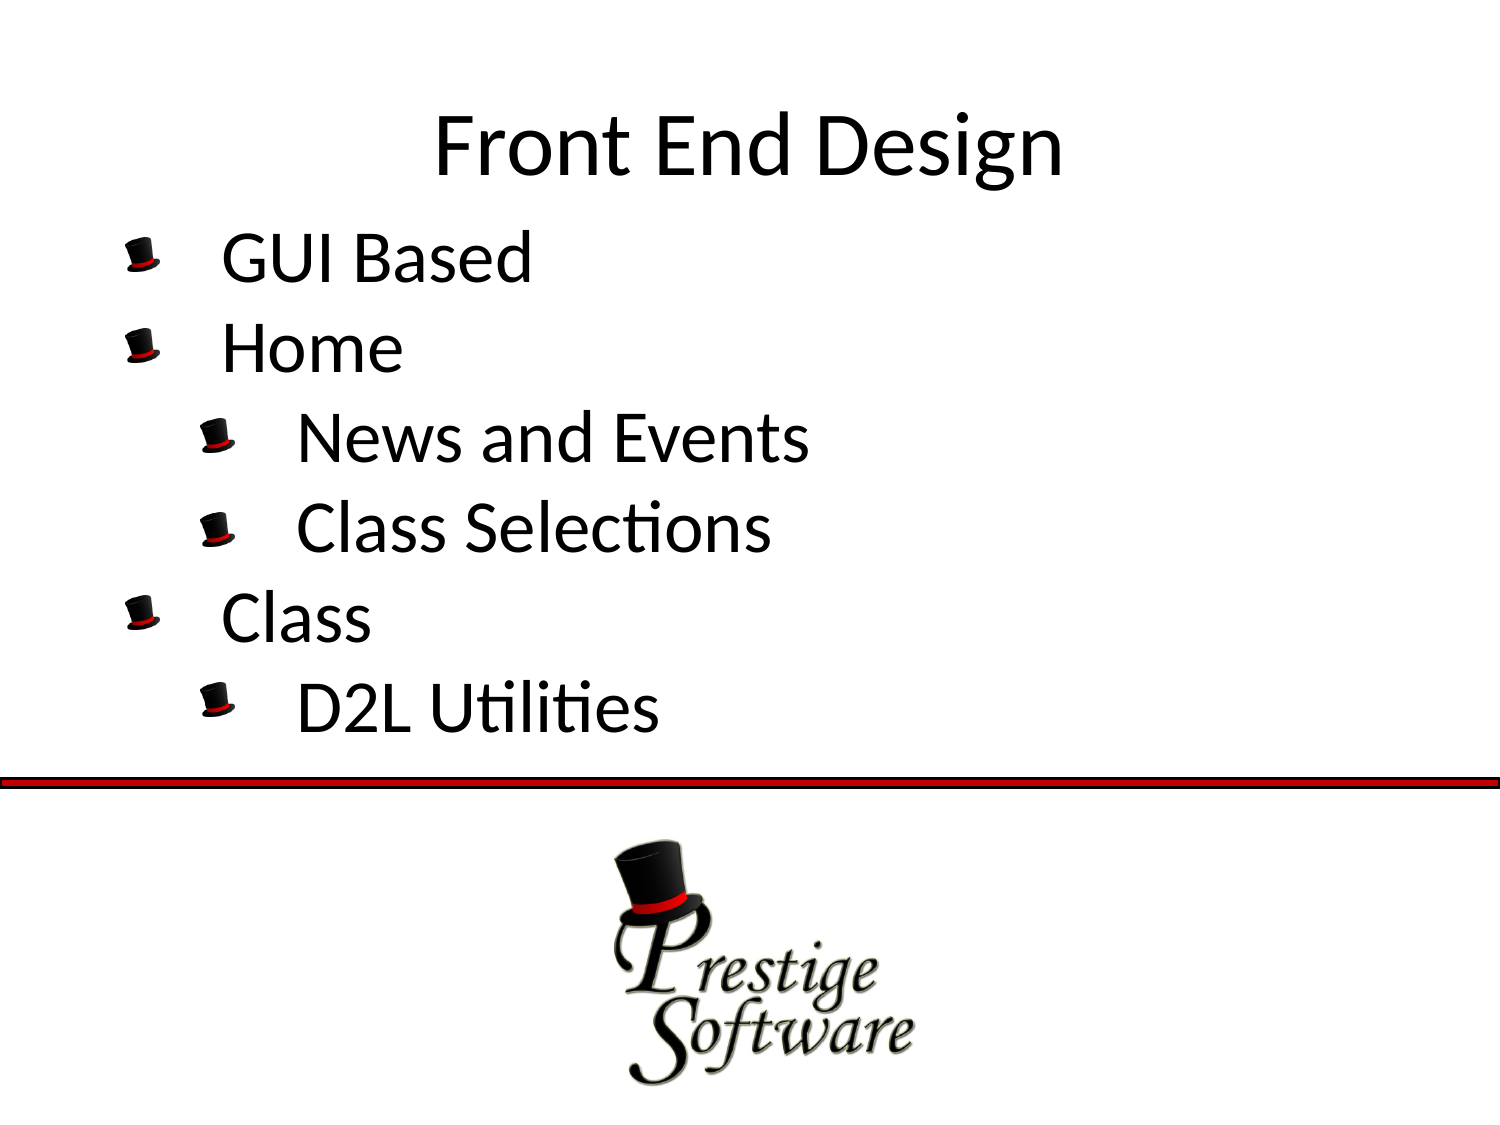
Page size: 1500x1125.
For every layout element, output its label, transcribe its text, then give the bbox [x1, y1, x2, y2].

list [562, 813, 952, 1125]
text_box [0, 776, 1500, 790]
picture [199, 682, 235, 717]
picture [124, 328, 160, 363]
picture [124, 595, 160, 630]
picture [199, 512, 235, 547]
text_box GUI Based Home News and Events Class Selections Class D2L Utilities [112, 199, 1338, 755]
picture [124, 237, 160, 272]
title Front End Design [75, 45, 1425, 233]
picture [199, 418, 235, 454]
